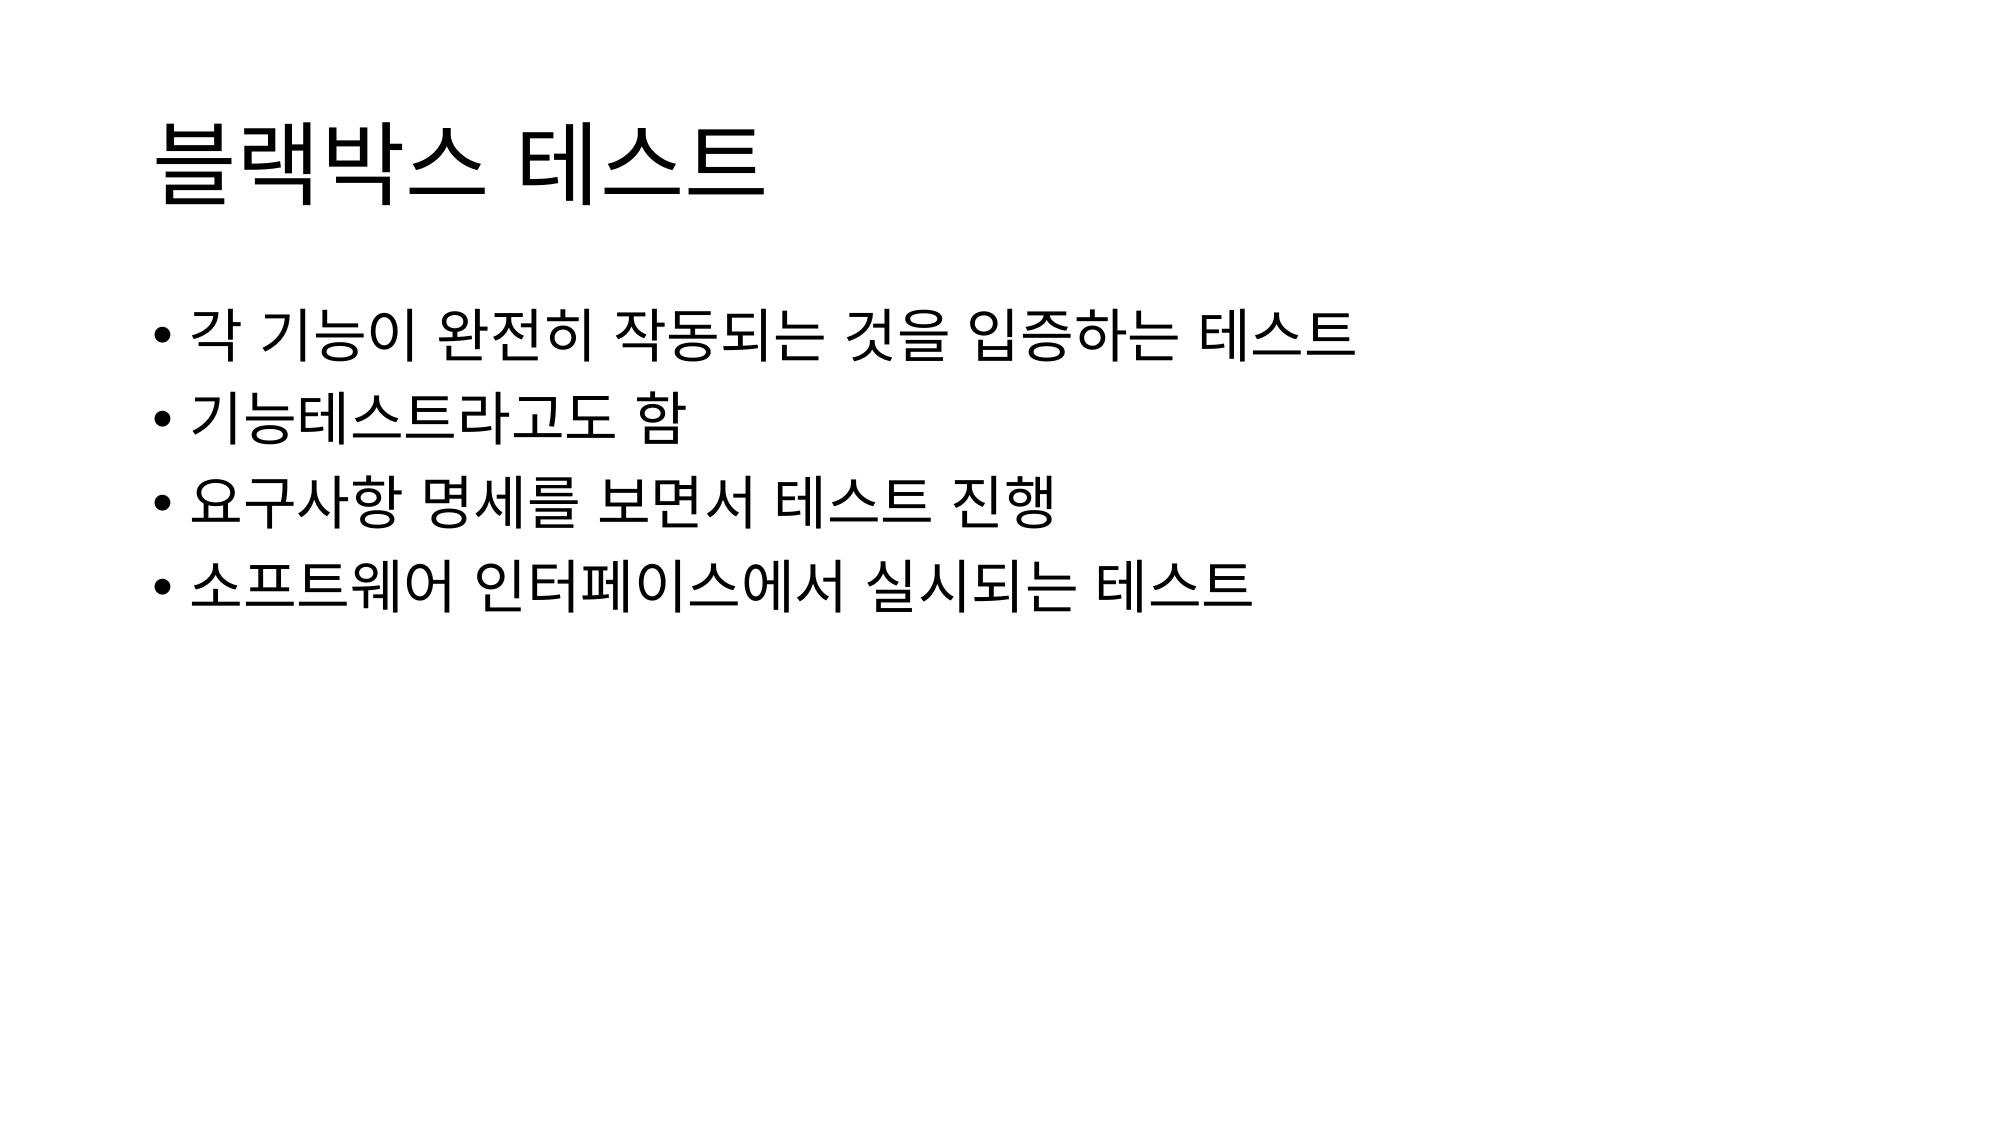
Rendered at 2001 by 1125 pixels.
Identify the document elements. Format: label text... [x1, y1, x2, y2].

title 블랙박스 테스트 [137, 59, 1863, 278]
list 각 기능이 완전히 작동되는 것을 입증하는 테스트 기능테스트라고도 함 요구사항 명세를 보면서 테스트 진행 소프트웨어 인터페이스에서 실시되는 테스트 [137, 299, 1863, 1014]
